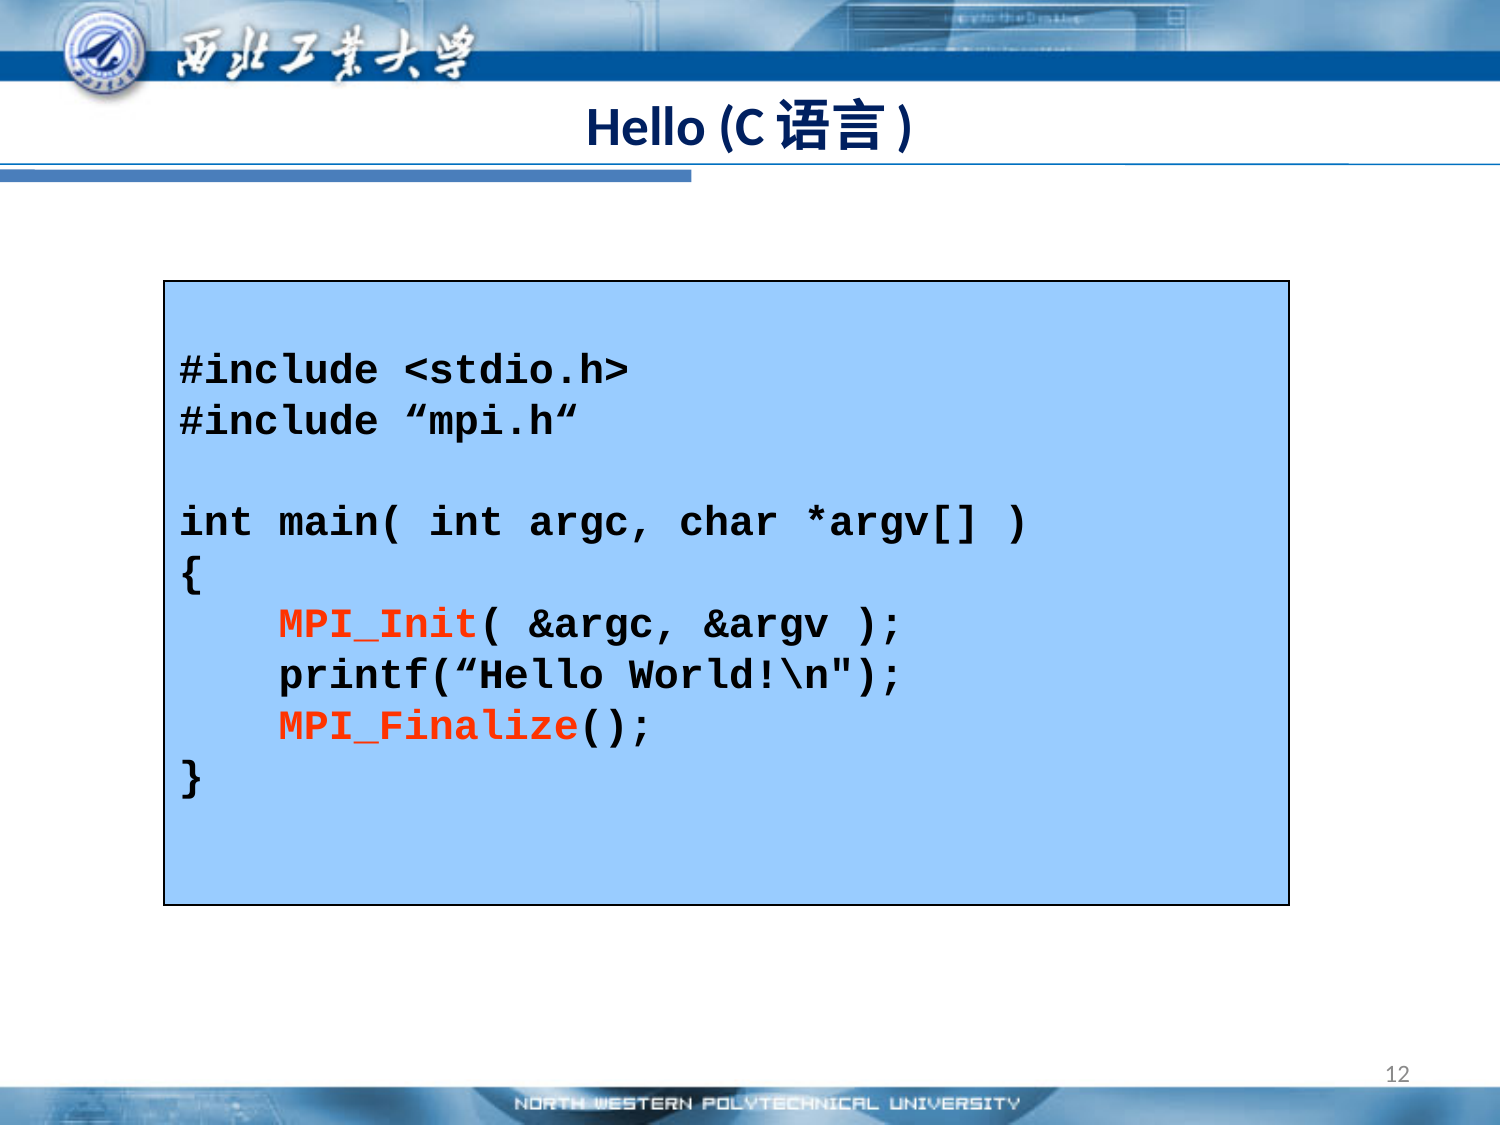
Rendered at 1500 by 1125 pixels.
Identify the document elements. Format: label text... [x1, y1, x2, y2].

slide_number 12 [1074, 1042, 1425, 1103]
text_box #include <stdio.h> #include “mpi.h“ int main( int argc, char *argv[] ) { MPI_Init( &argc, &argv ); printf(“Hello World!\n"); MPI_Finalize(); } [163, 281, 1289, 906]
picture [0, 165, 1500, 1125]
picture [0, 0, 1500, 163]
title Hello (C语言) [35, 82, 1465, 164]
